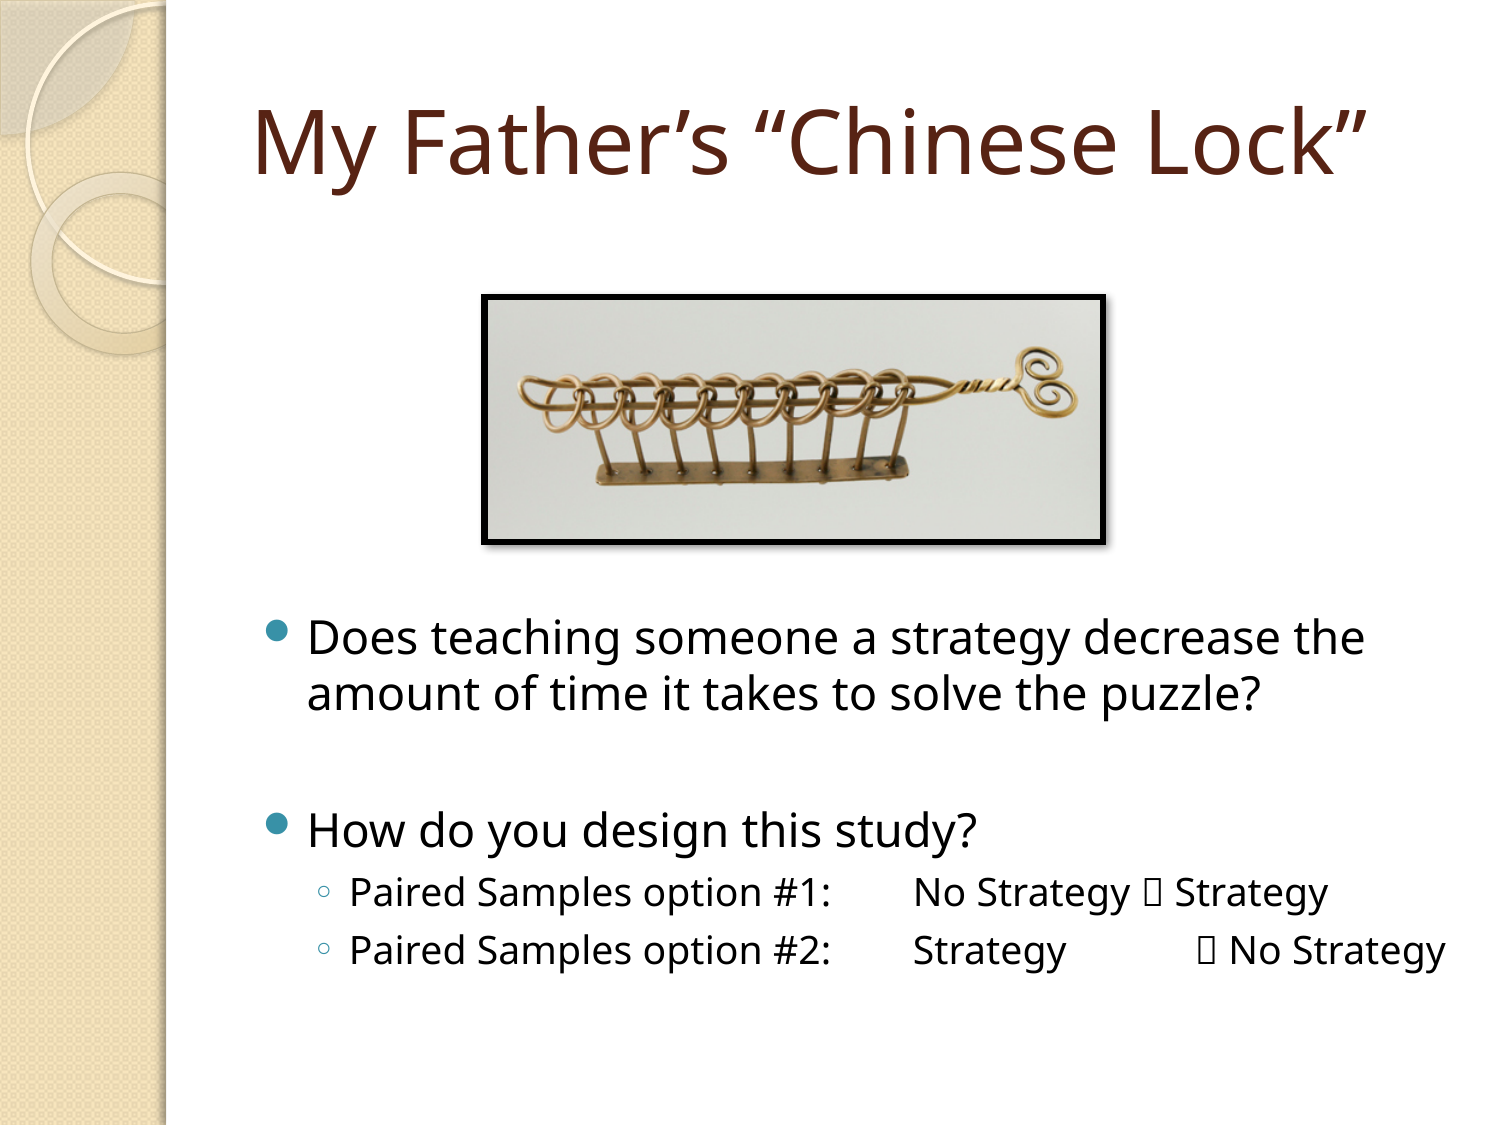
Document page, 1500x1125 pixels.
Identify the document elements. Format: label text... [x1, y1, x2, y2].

list Does teaching someone a strategy decrease the amount of time it takes to solve the puzzle? How do you design this study? Paired Samples option #1: No Strategy  Strategy Paired Samples option #2: Strategy  No Strategy [235, 600, 1466, 1025]
picture [487, 299, 1101, 540]
title My Father’s “Chinese Lock” [235, 45, 1466, 233]
